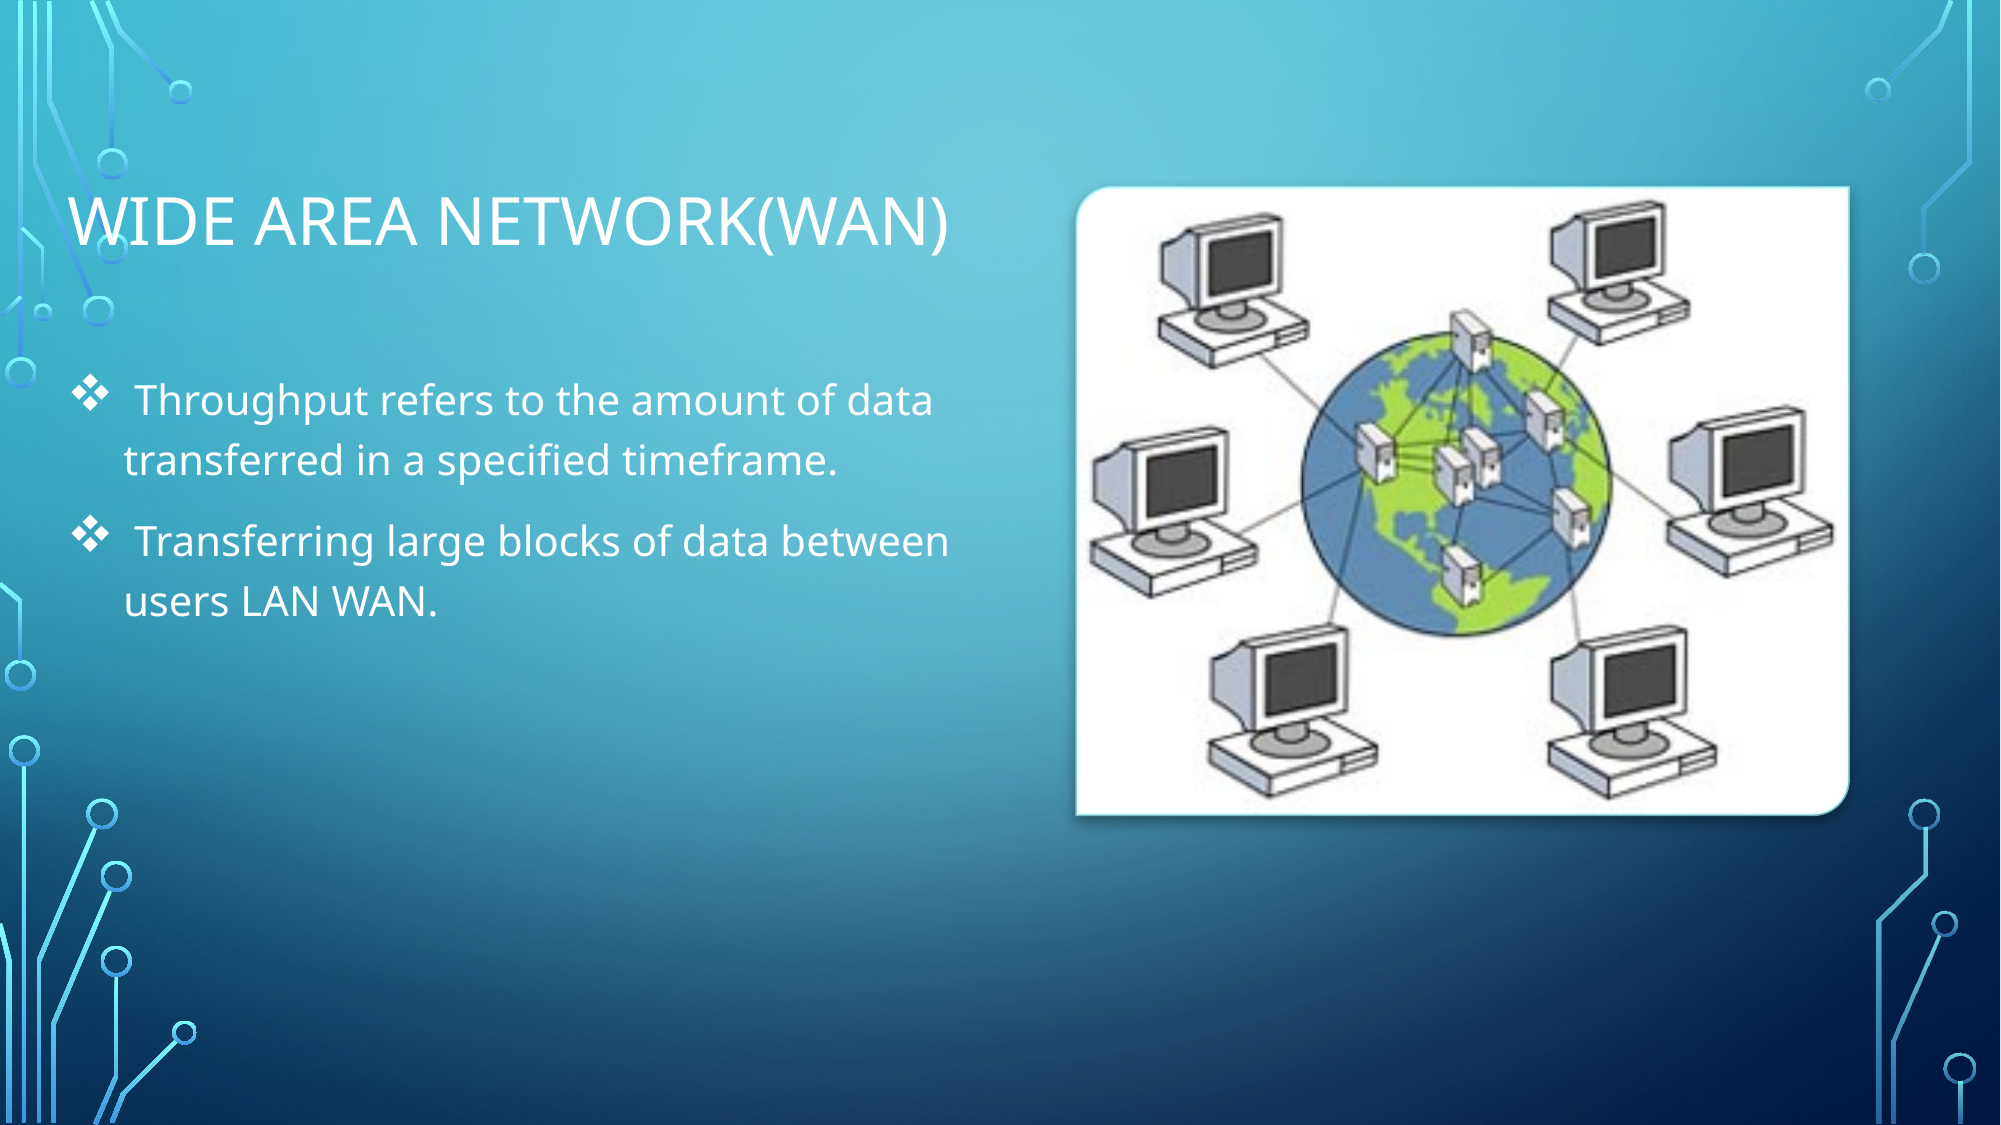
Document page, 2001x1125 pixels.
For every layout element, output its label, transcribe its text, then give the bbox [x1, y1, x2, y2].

list Throughput refers to the amount of data transferred in a specified timeframe. Transferring large blocks of data between users LAN WAN. [52, 356, 1061, 713]
title Wide Area Network(WAN) [52, 119, 1061, 268]
picture [1076, 187, 1849, 815]
